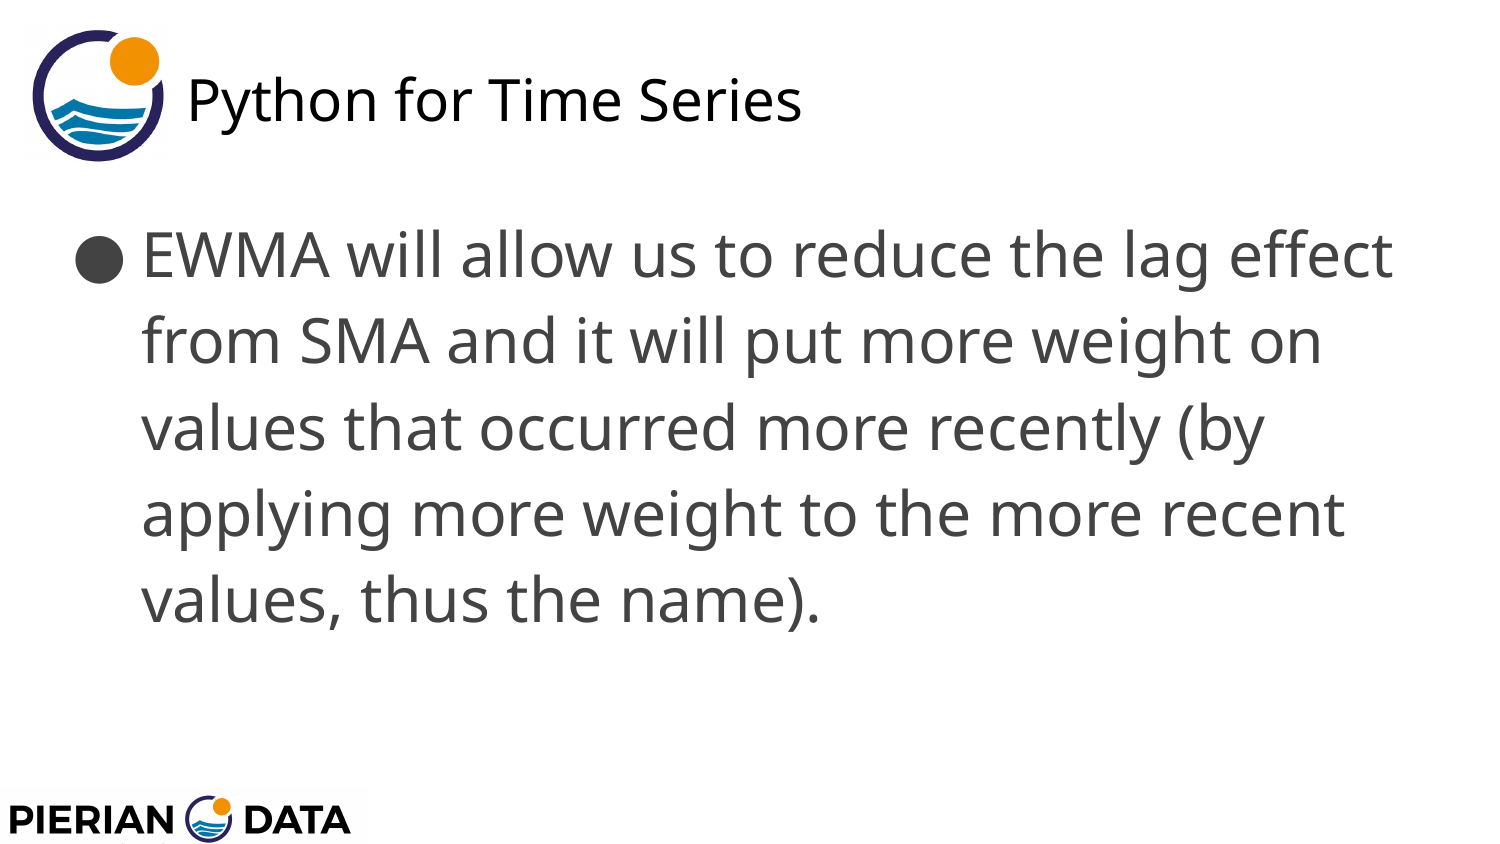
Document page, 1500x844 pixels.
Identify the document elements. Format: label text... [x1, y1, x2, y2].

picture [24, 24, 172, 167]
title Python for Time Series [176, 48, 1449, 143]
picture [0, 787, 368, 844]
list EWMA will allow us to reduce the lag effect from SMA and it will put more weight on values that occurred more recently (by applying more weight to the more recent values, thus the name). [51, 189, 1449, 750]
